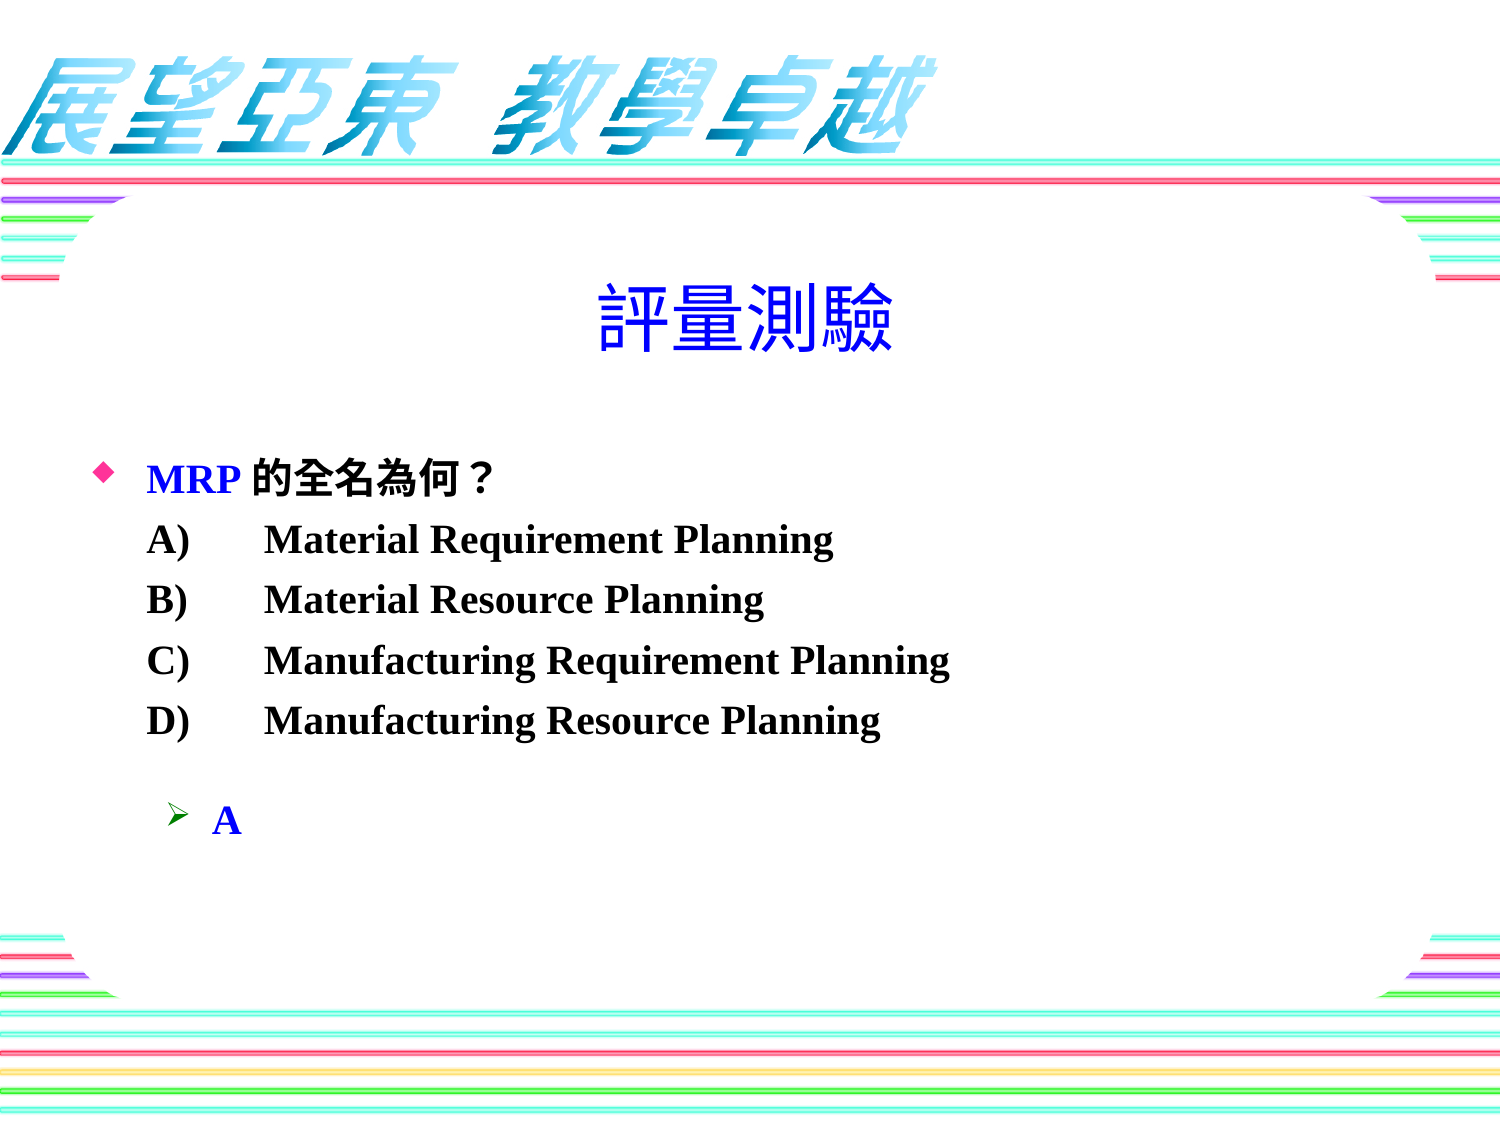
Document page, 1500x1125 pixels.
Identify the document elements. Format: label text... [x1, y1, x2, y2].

list MRP的全名為何？ A) Material Requirement Planning B) Material Resource Planning C) Manufacturing Requirement Planning D) Manufacturing Resource Planning A [75, 433, 1425, 1005]
picture [0, 0, 1500, 1125]
title 評量測驗 [70, 222, 1421, 411]
